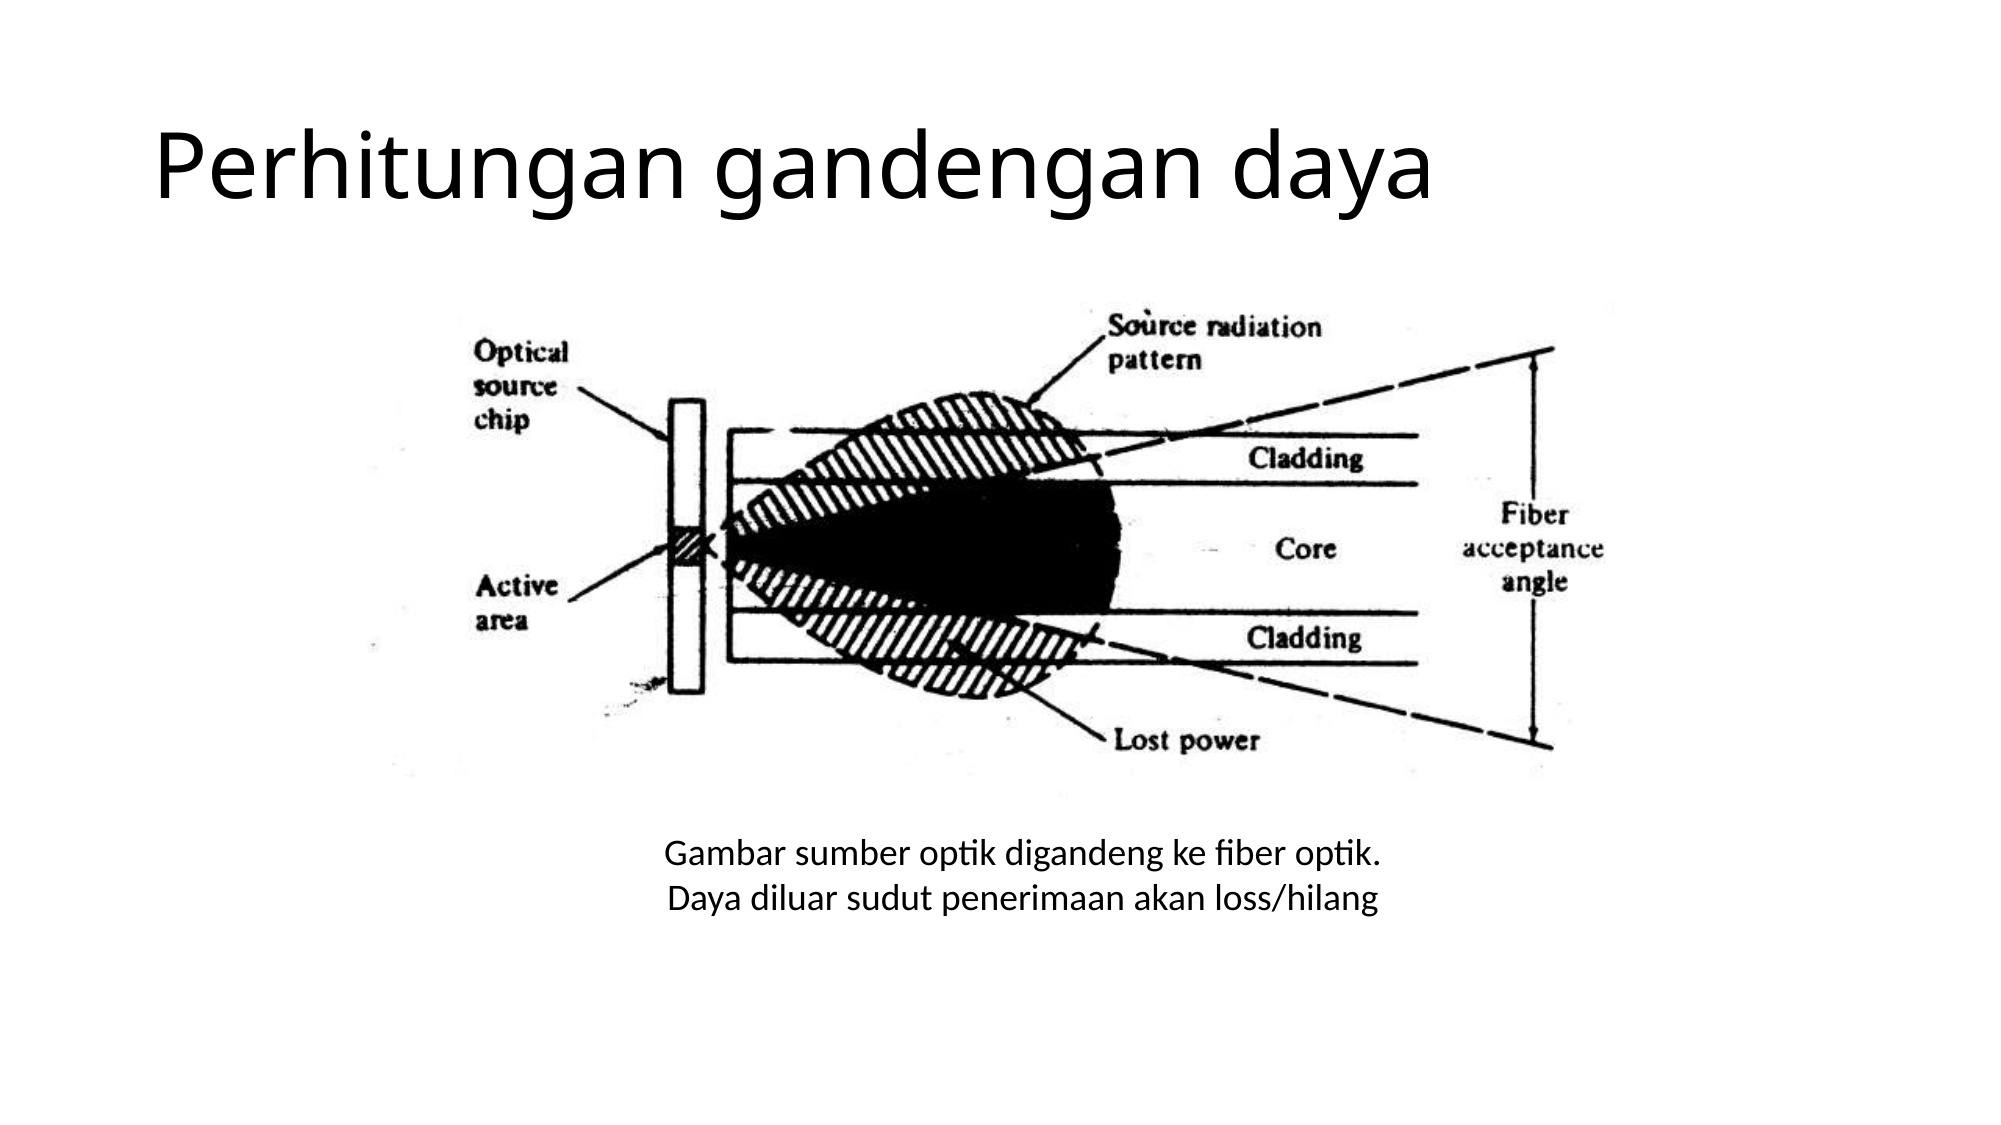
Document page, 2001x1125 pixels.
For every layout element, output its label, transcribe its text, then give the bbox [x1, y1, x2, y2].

title Perhitungan gandengan daya [137, 59, 1863, 278]
picture [355, 290, 1679, 797]
text_box Gambar sumber optik digandeng ke fiber optik. Daya diluar sudut penerimaan akan loss/hilang [624, 820, 1422, 925]
